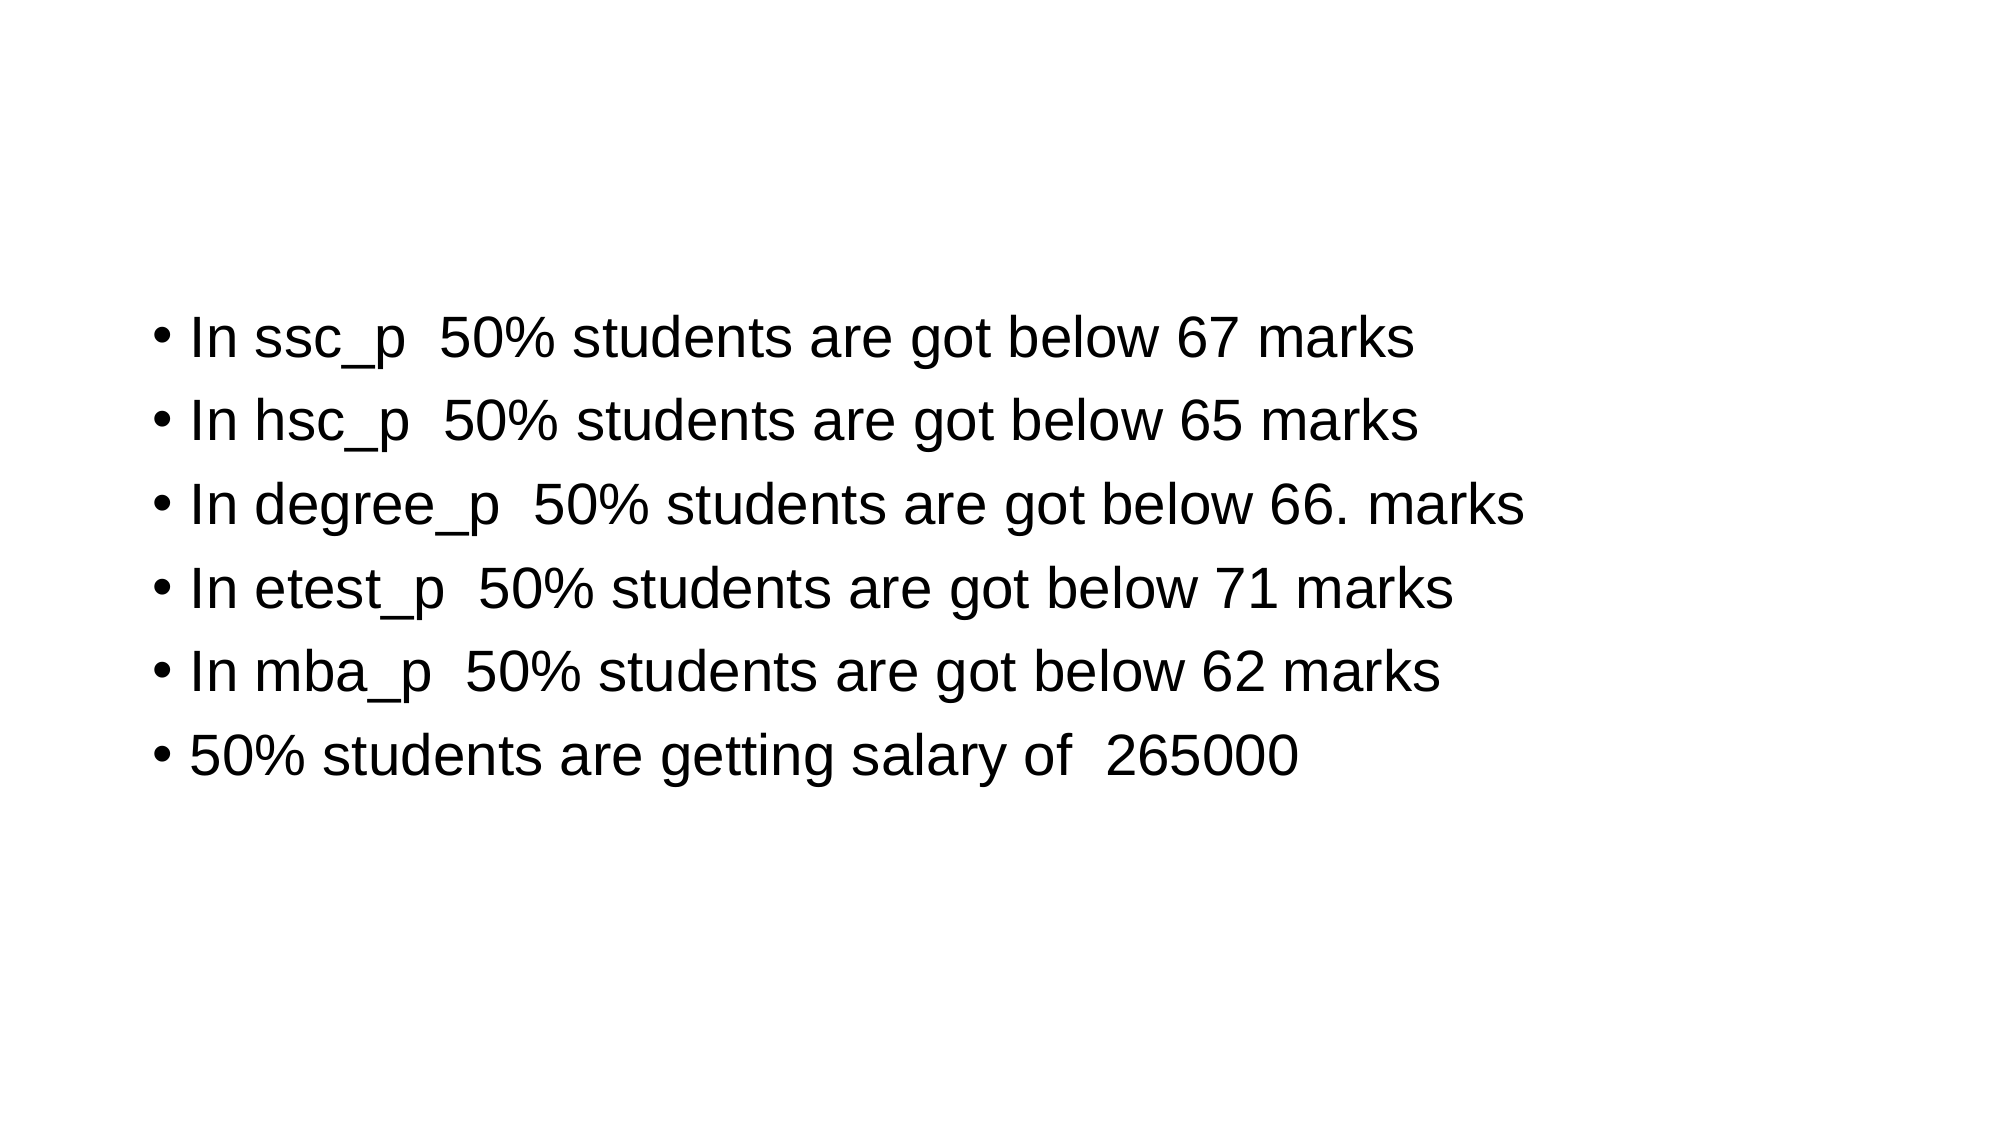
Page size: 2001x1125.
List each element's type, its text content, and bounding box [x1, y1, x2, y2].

list In ssc_p 50% students are got below 67 marks In hsc_p 50% students are got below 65 marks In degree_p 50% students are got below 66. marks In etest_p 50% students are got below 71 marks In mba_p 50% students are got below 62 marks 50% students are getting salary of 265000 [137, 299, 1863, 1014]
